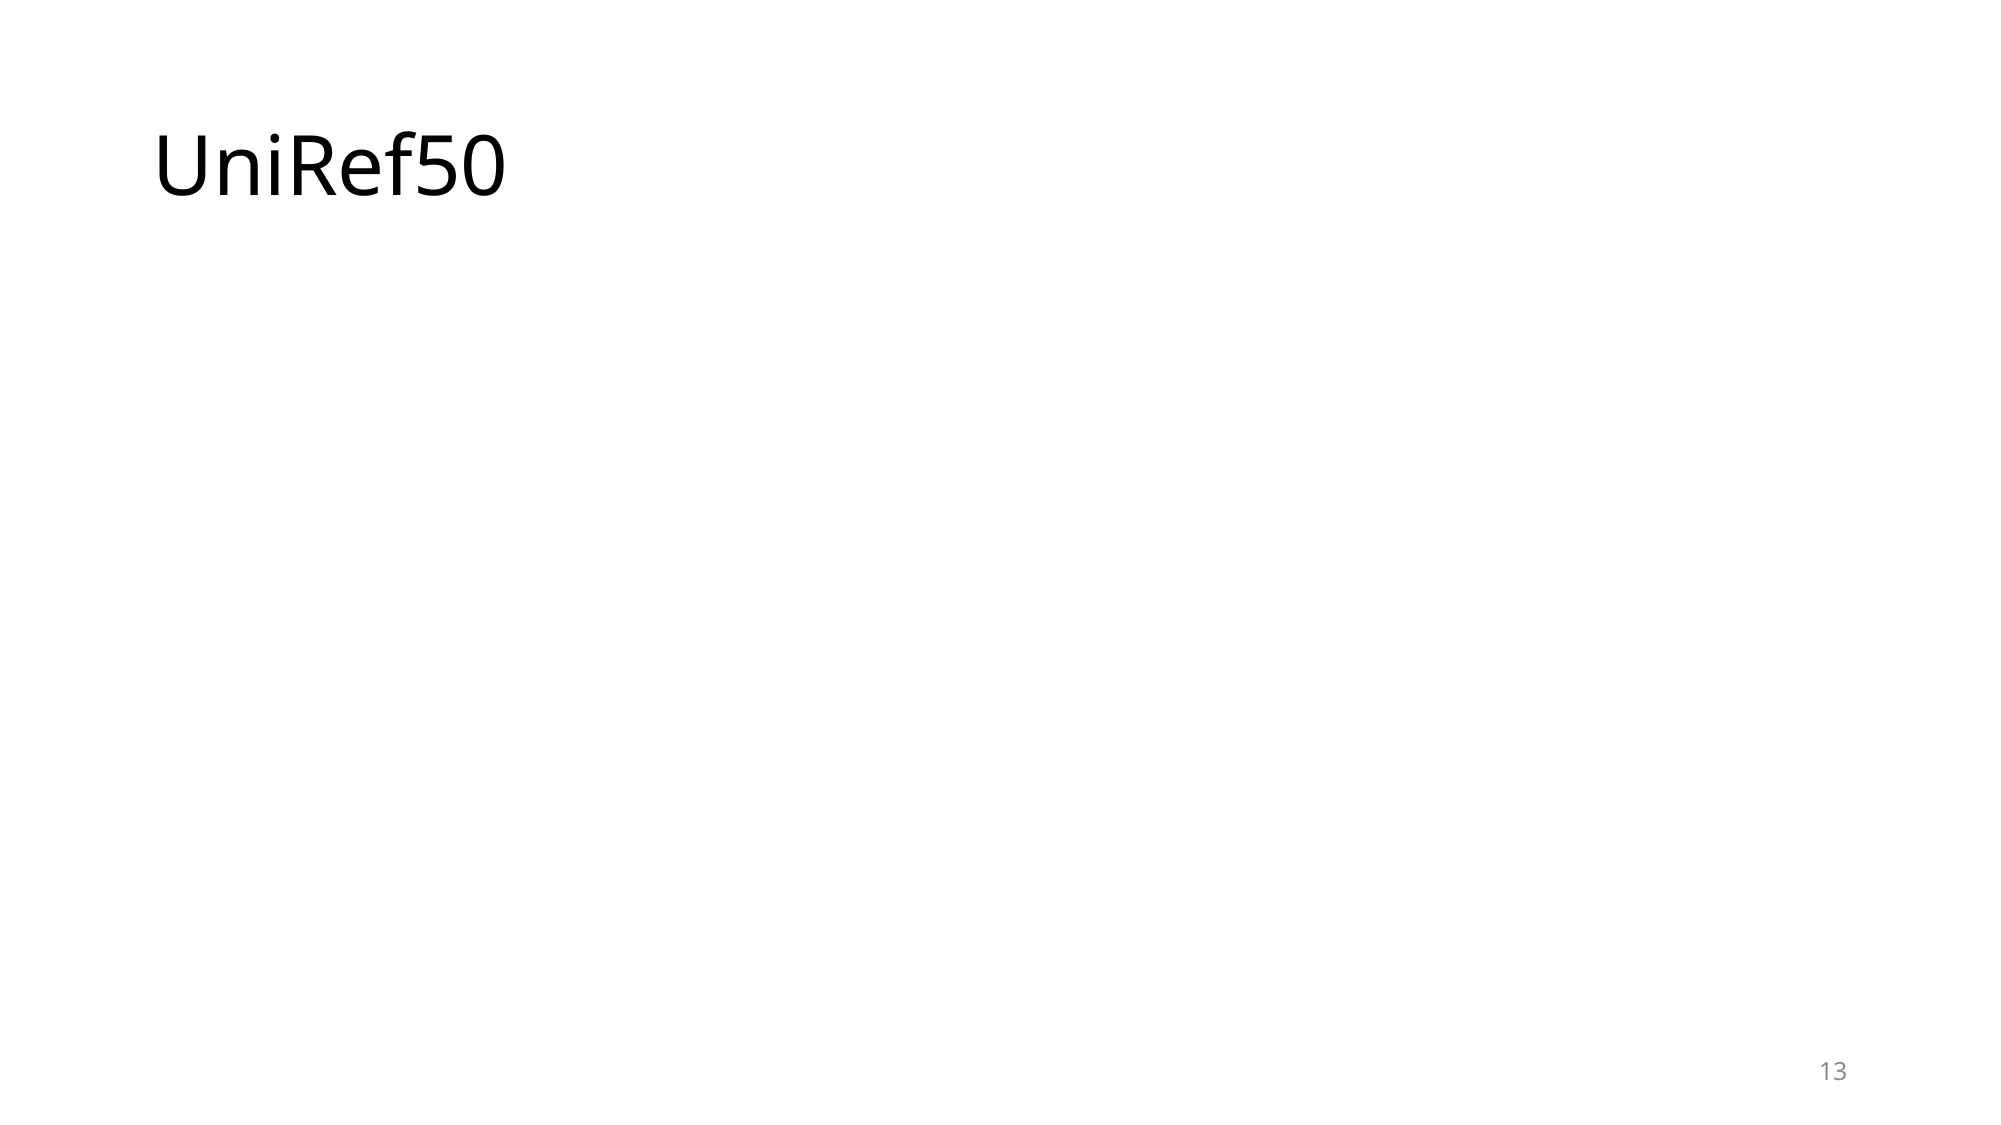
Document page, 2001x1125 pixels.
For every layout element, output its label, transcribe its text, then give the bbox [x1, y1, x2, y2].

slide_number 13 [1412, 1042, 1863, 1103]
title UniRef50 [137, 59, 1863, 278]
